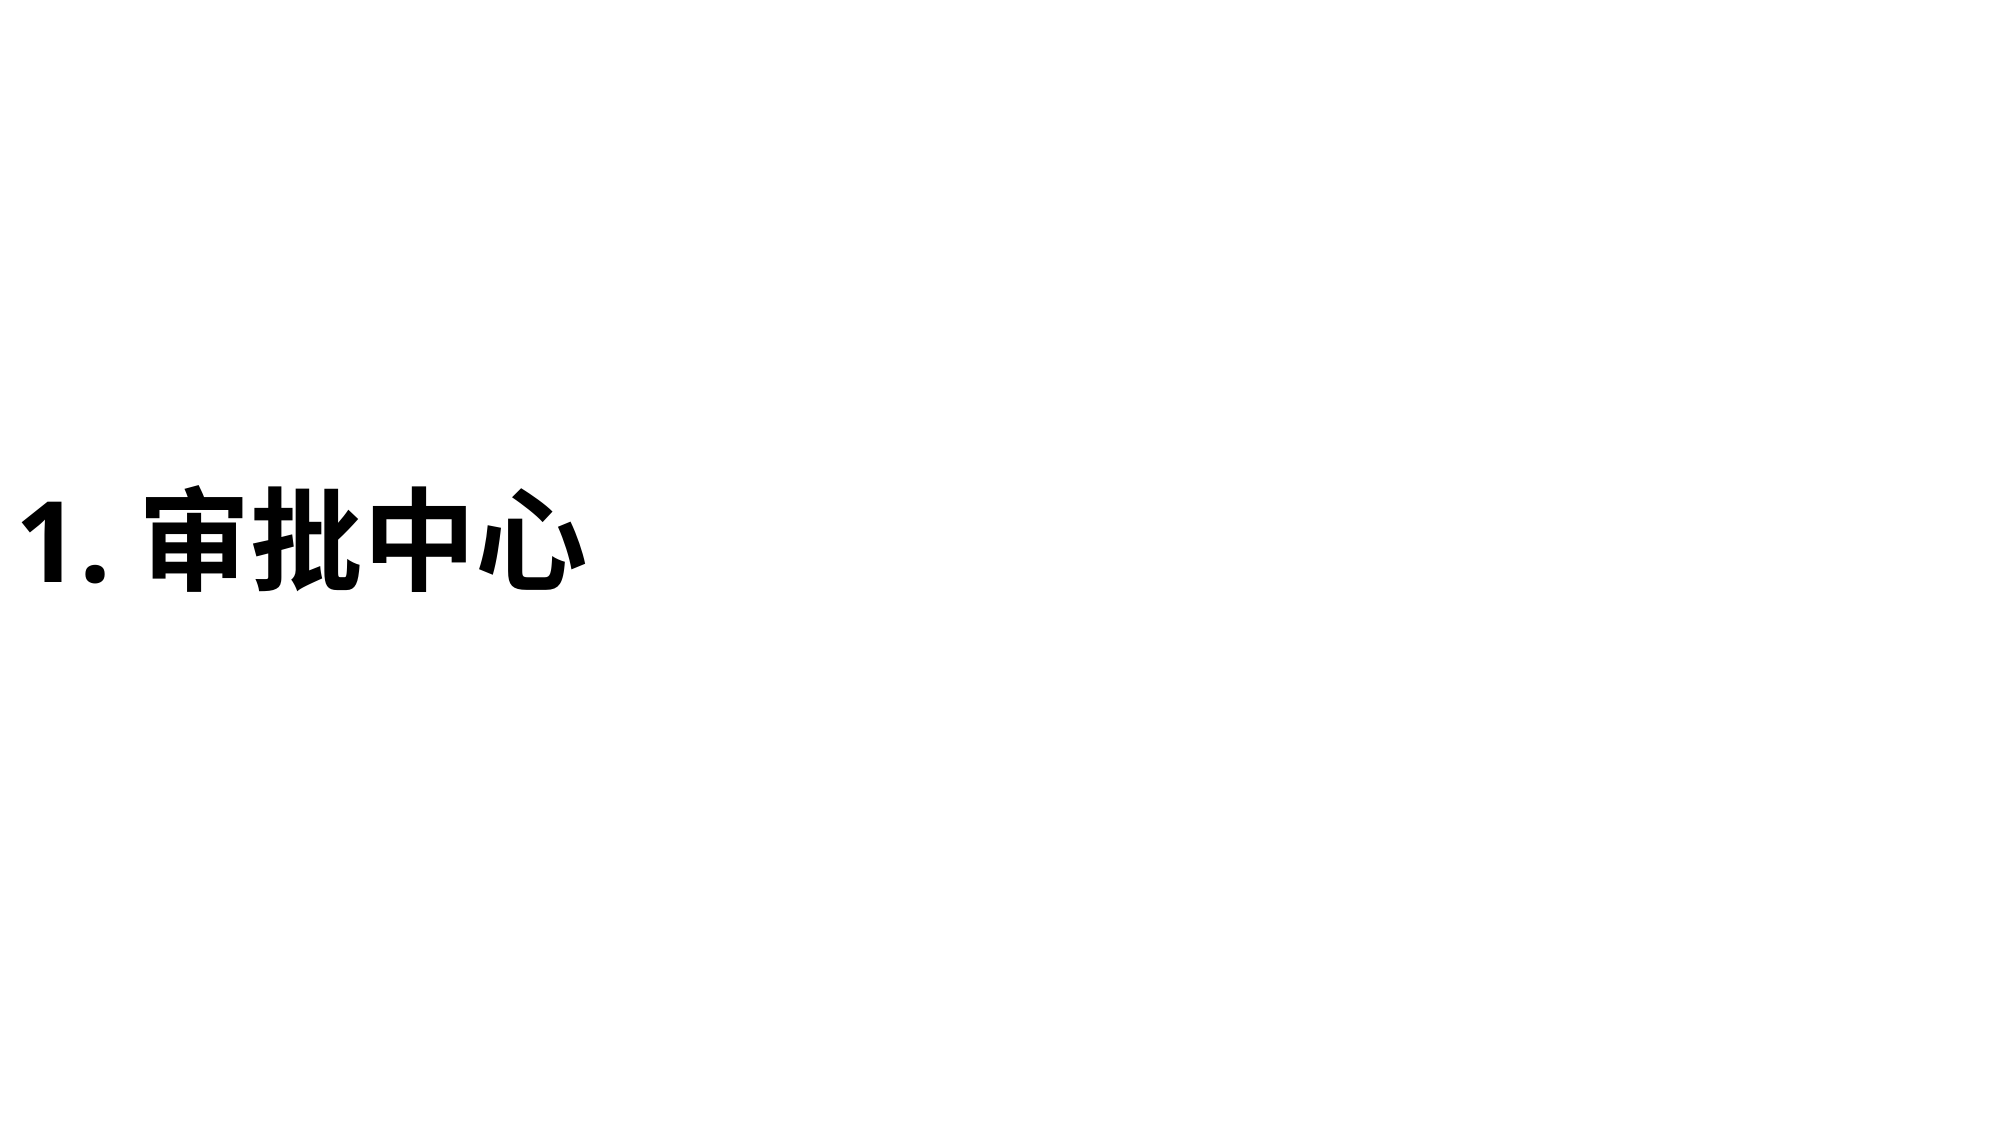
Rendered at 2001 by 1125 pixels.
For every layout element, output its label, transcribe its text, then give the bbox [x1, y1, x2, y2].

title 1.审批中心 [0, 466, 1725, 627]
